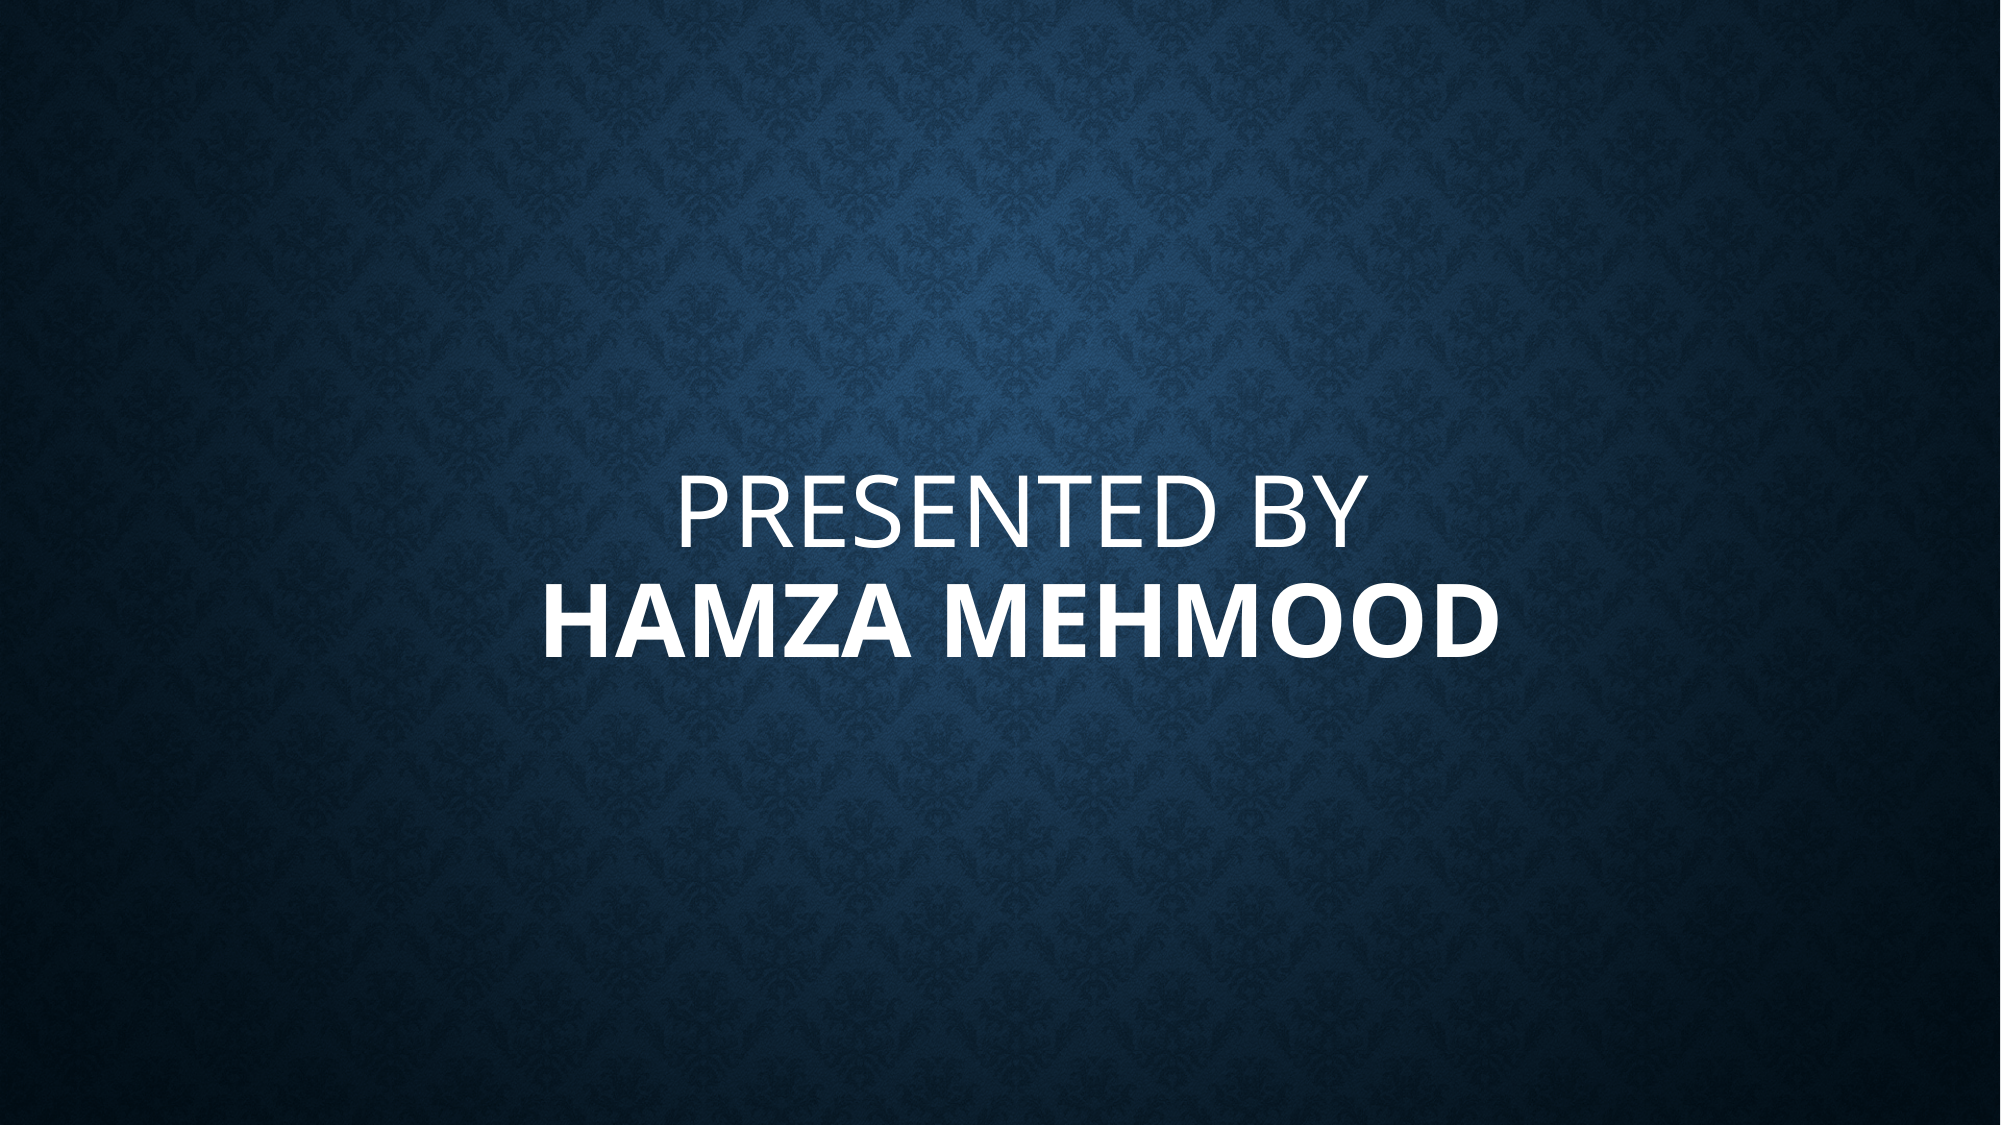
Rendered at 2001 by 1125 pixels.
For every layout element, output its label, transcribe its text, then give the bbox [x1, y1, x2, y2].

title Presented by Hamza Mehmood [282, 394, 1760, 787]
